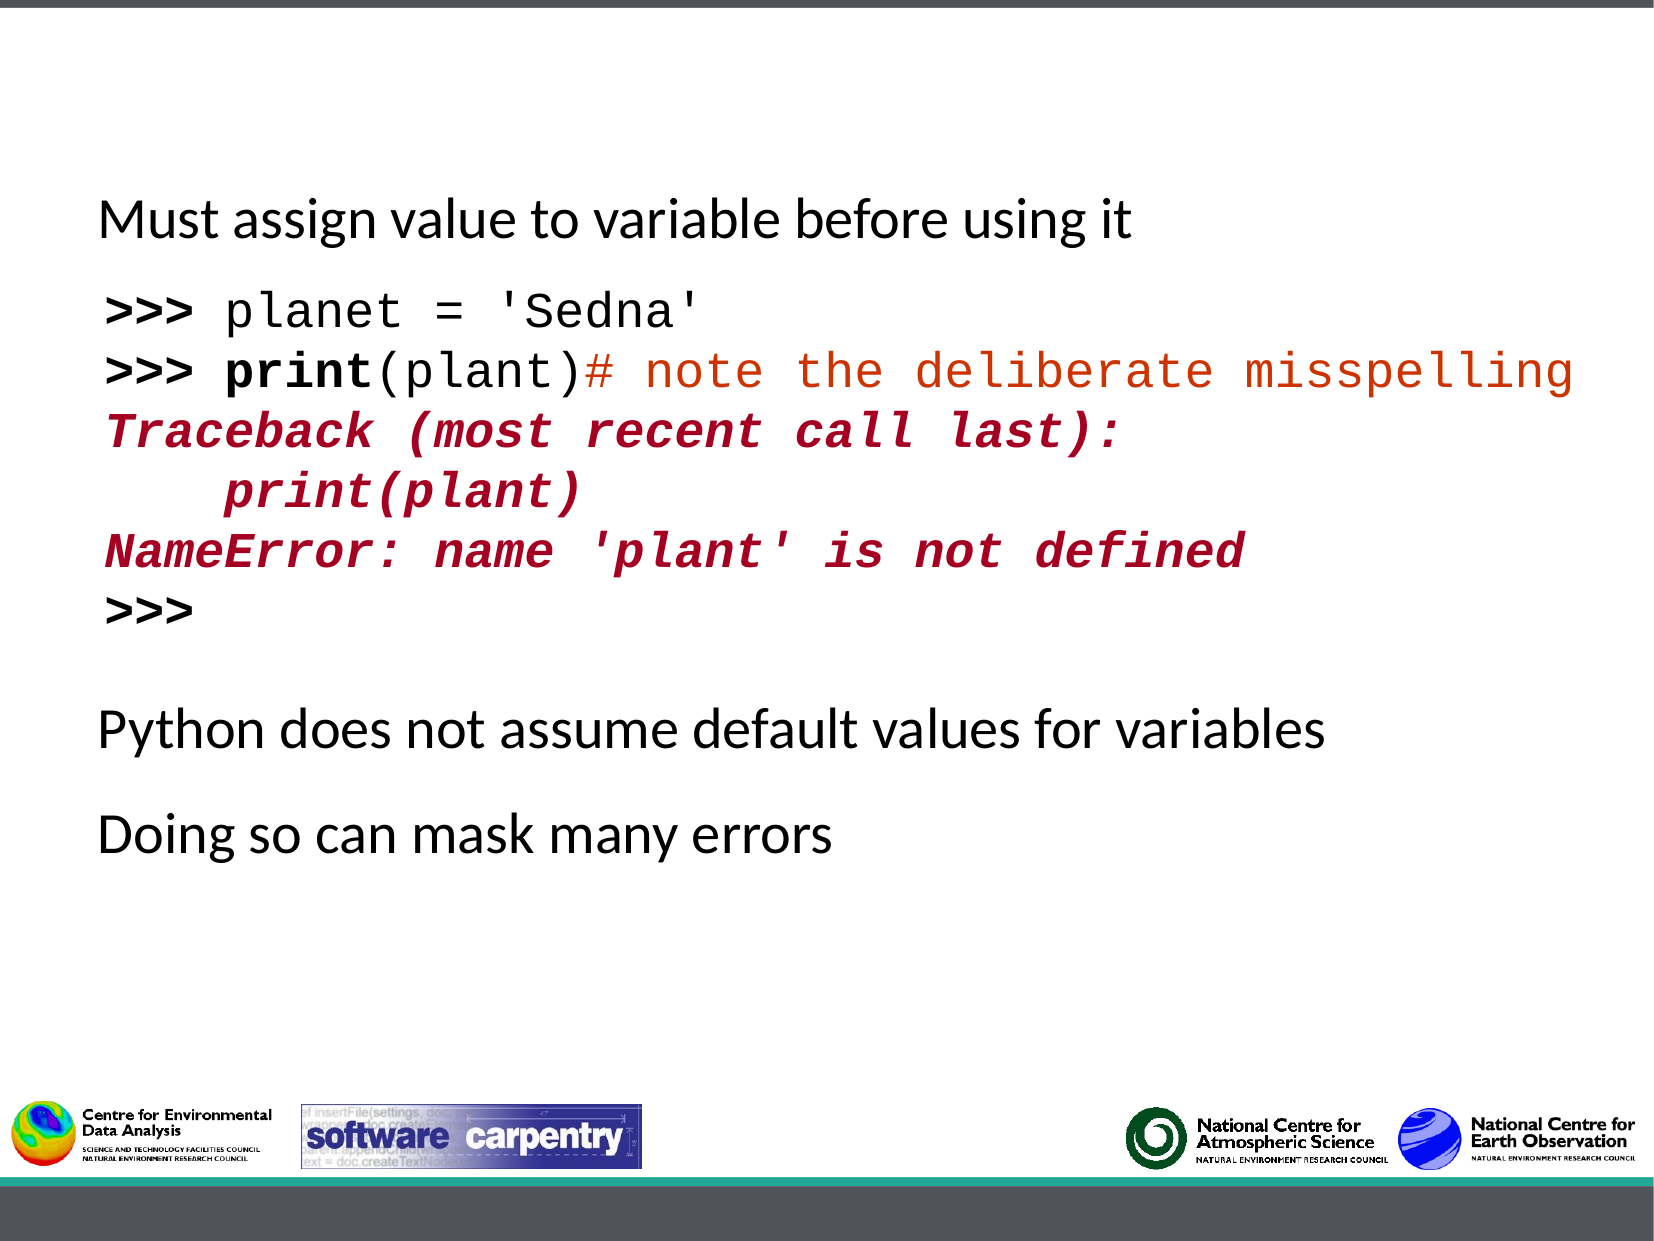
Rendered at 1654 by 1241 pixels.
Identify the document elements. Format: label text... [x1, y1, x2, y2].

text_box Must assign value to variable before using it [82, 138, 1298, 258]
picture [0, 0, 1654, 1241]
text_box Python does not assume default values for variables Doing so can mask many errors [83, 648, 1492, 873]
text_box >>> planet = 'Sedna' >>> print(plant)# note the deliberate misspelling Traceback (most recent call last): print(plant) NameError: name 'plant' is not defined >>> [89, 270, 1517, 649]
